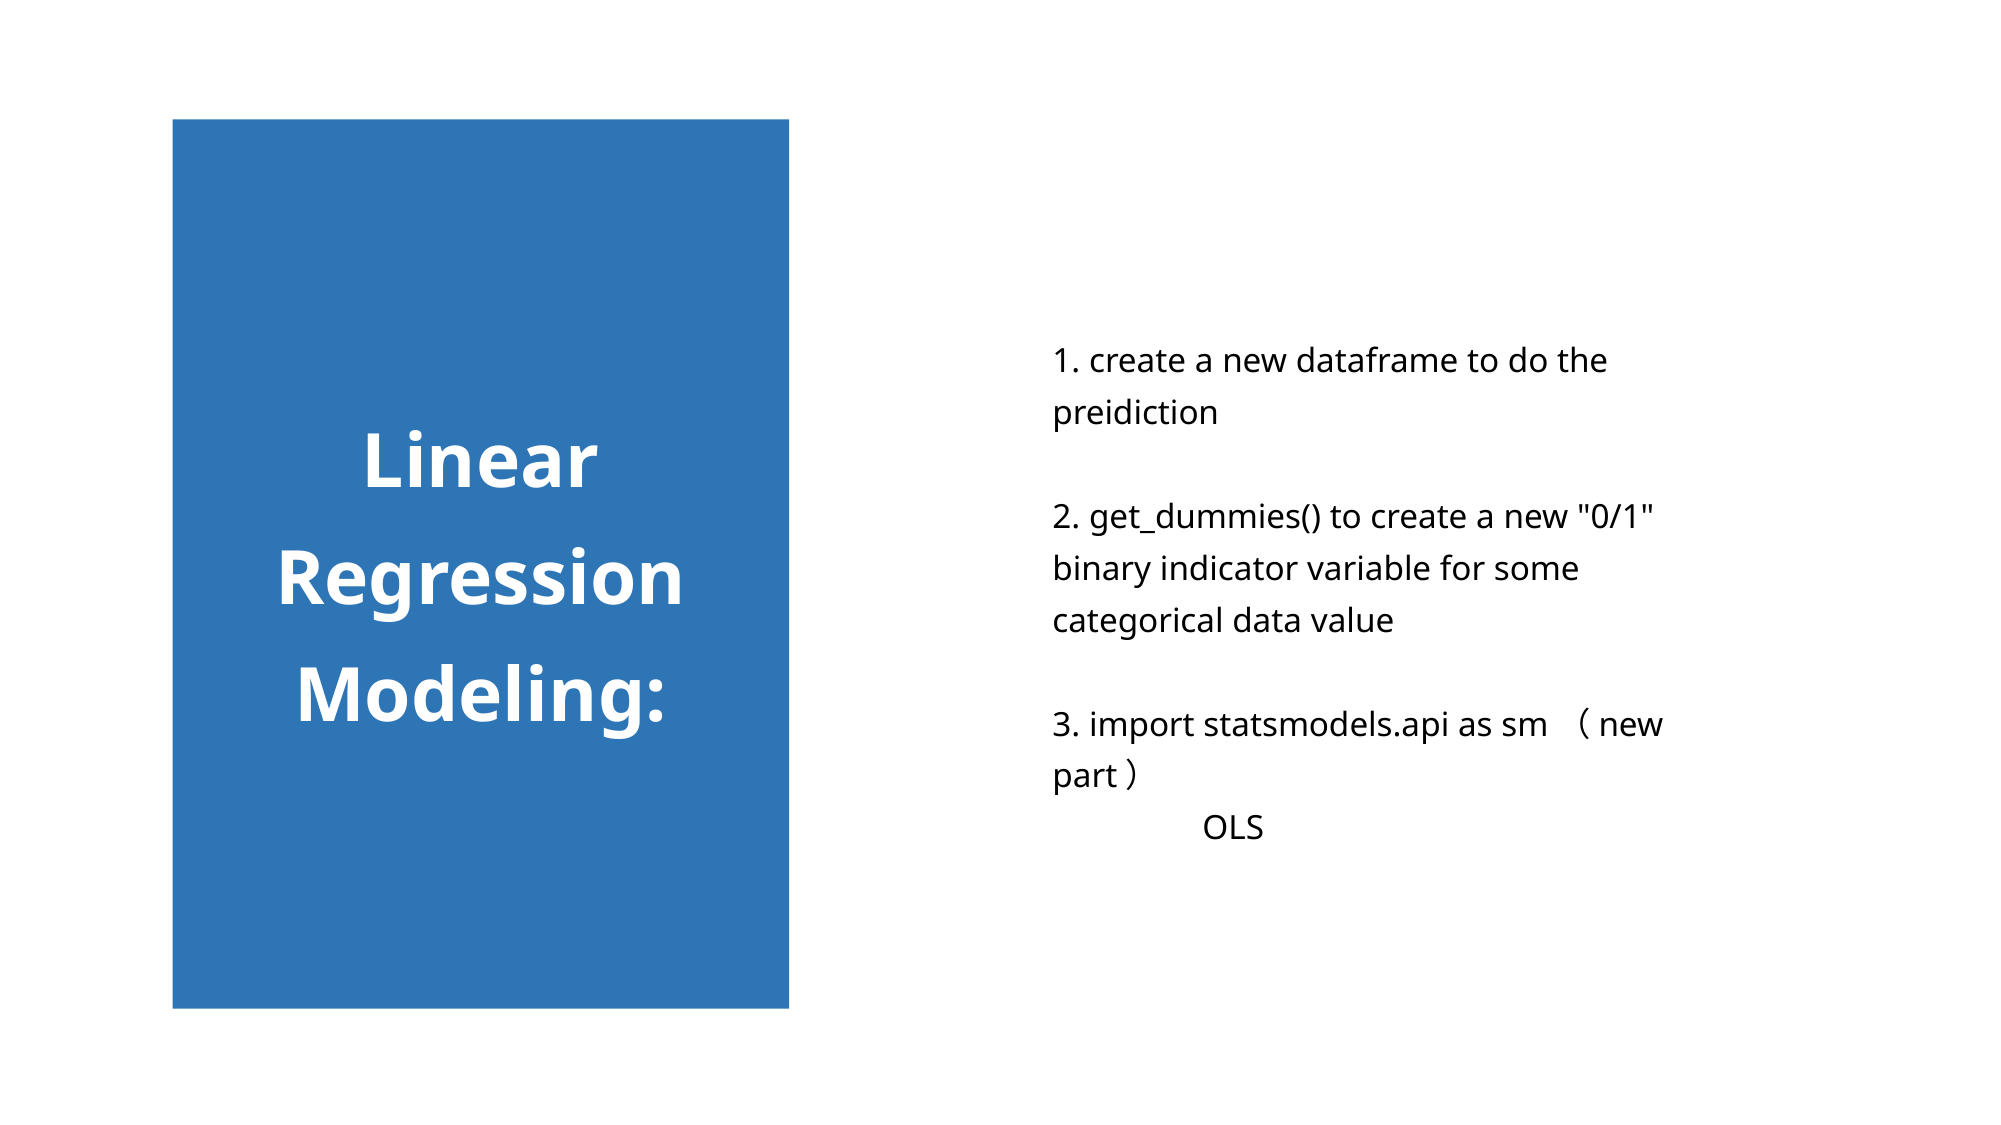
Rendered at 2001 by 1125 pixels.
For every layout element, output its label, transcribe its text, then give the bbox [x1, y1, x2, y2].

text_box Linear Regression Modeling: [242, 377, 720, 744]
text_box [172, 118, 790, 1010]
text_box 1. create a new dataframe to do the preidiction 2. get_dummies() to create a new "0/1" binary indicator variable for some categorical data value 3. import statsmodels.api as sm（new part） OLS [1037, 320, 1773, 854]
